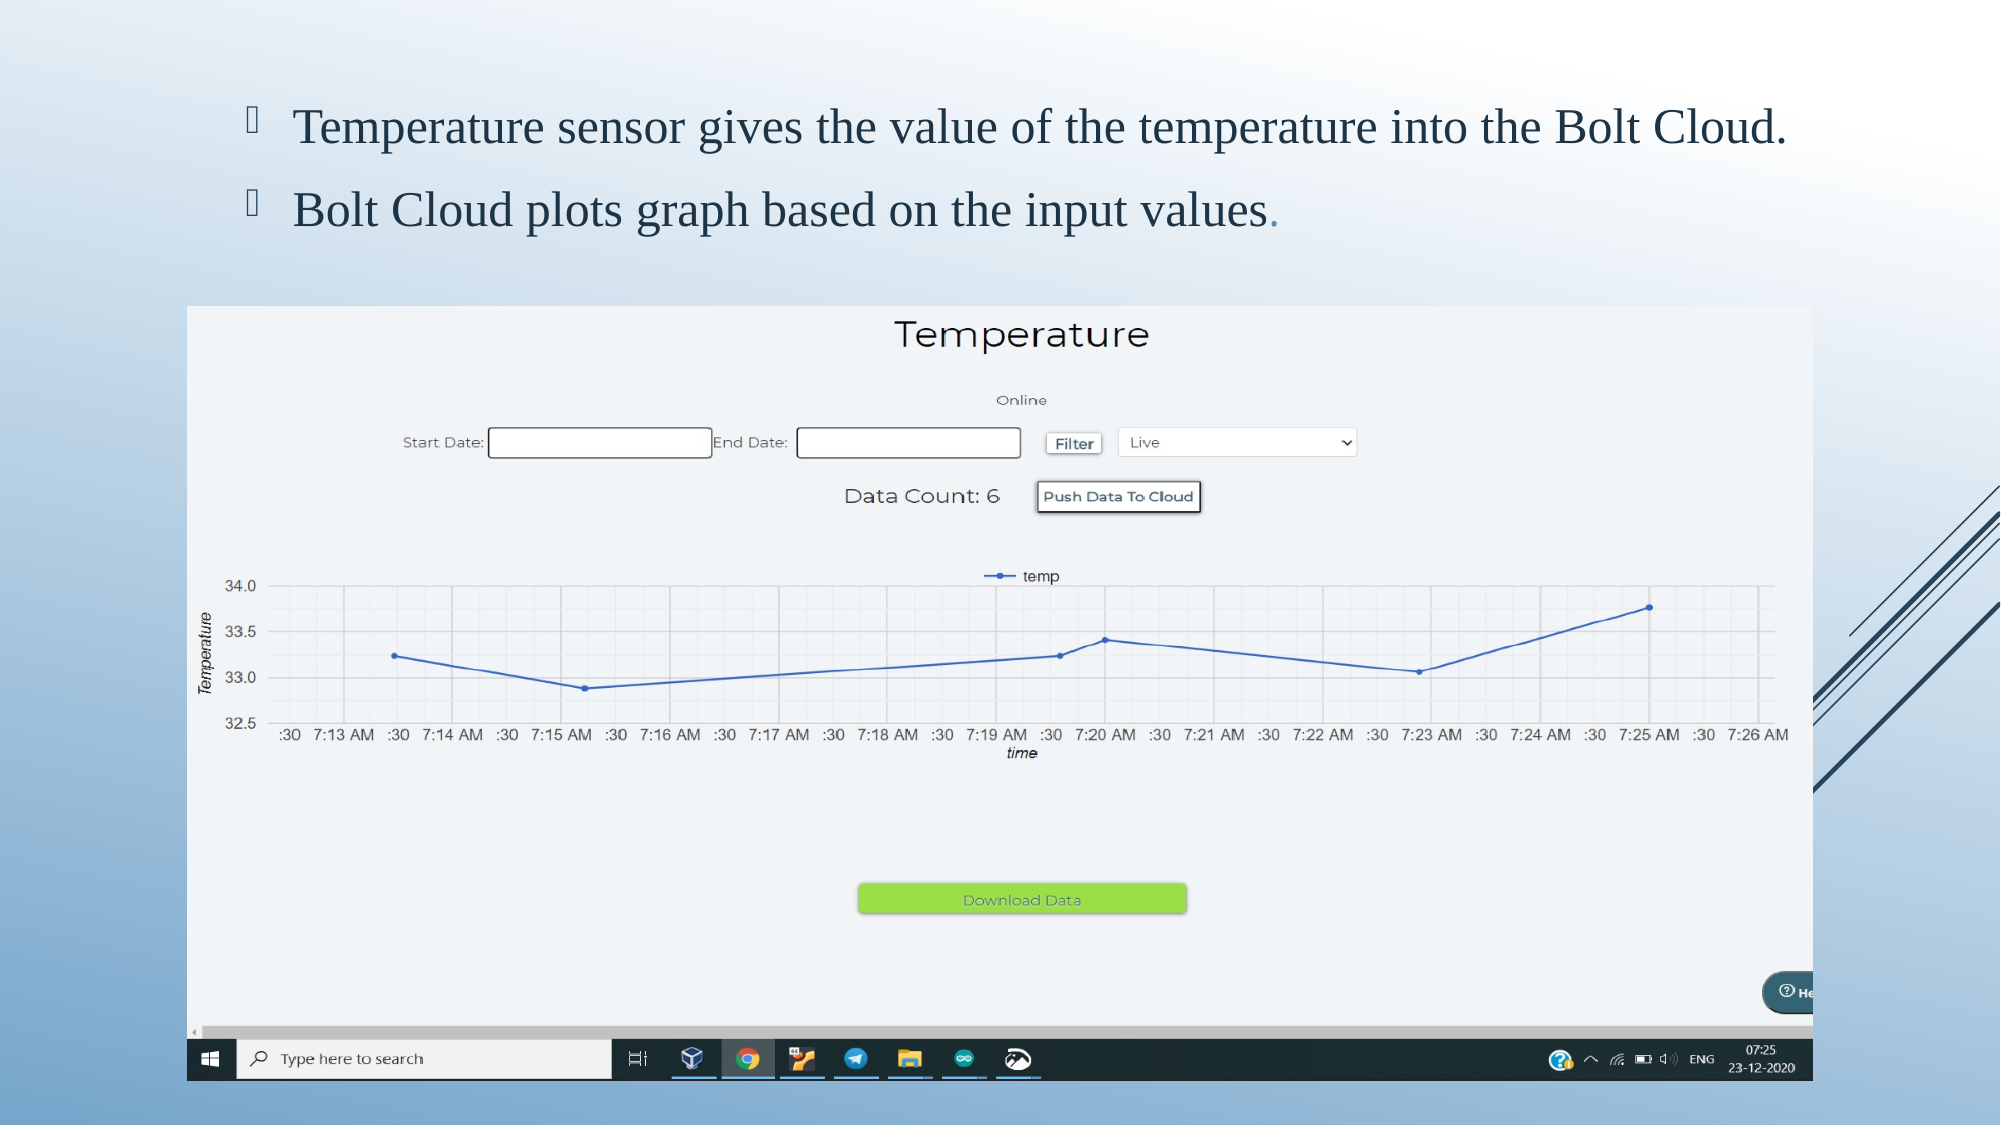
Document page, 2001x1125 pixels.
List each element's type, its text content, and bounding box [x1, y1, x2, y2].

picture [187, 305, 1813, 1081]
list Temperature sensor gives the value of the temperature into the Bolt Cloud. Bolt Cloud plots graph based on the input values. [230, 0, 1856, 584]
